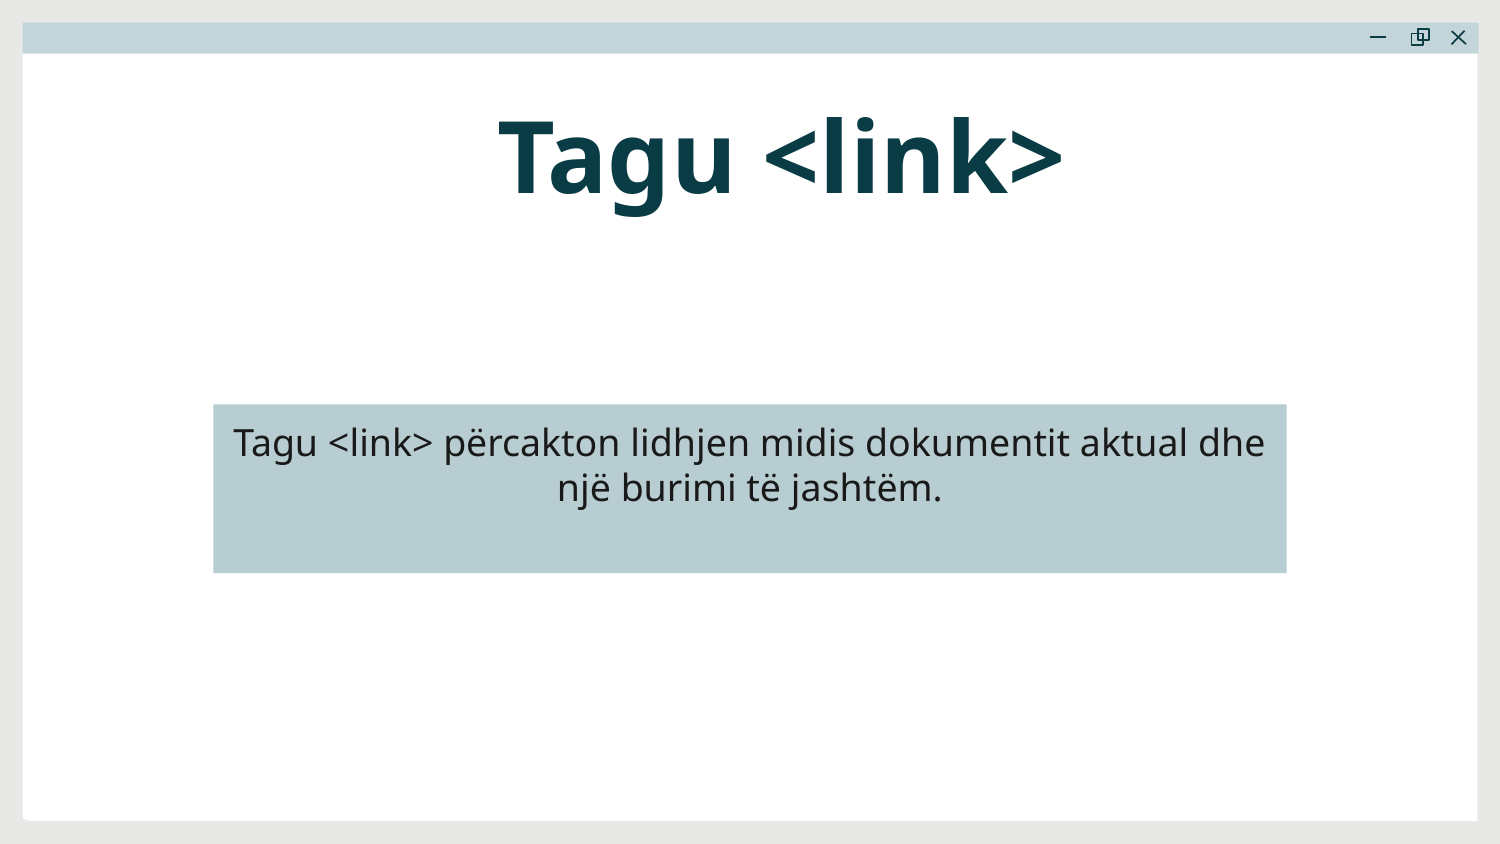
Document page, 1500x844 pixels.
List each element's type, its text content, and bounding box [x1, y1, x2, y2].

text_box Tagu <link> [123, 73, 1441, 229]
subtitle Tagu <link> përcakton lidhjen midis dokumentit aktual dhe një burimi të jashtëm. [213, 404, 1287, 574]
